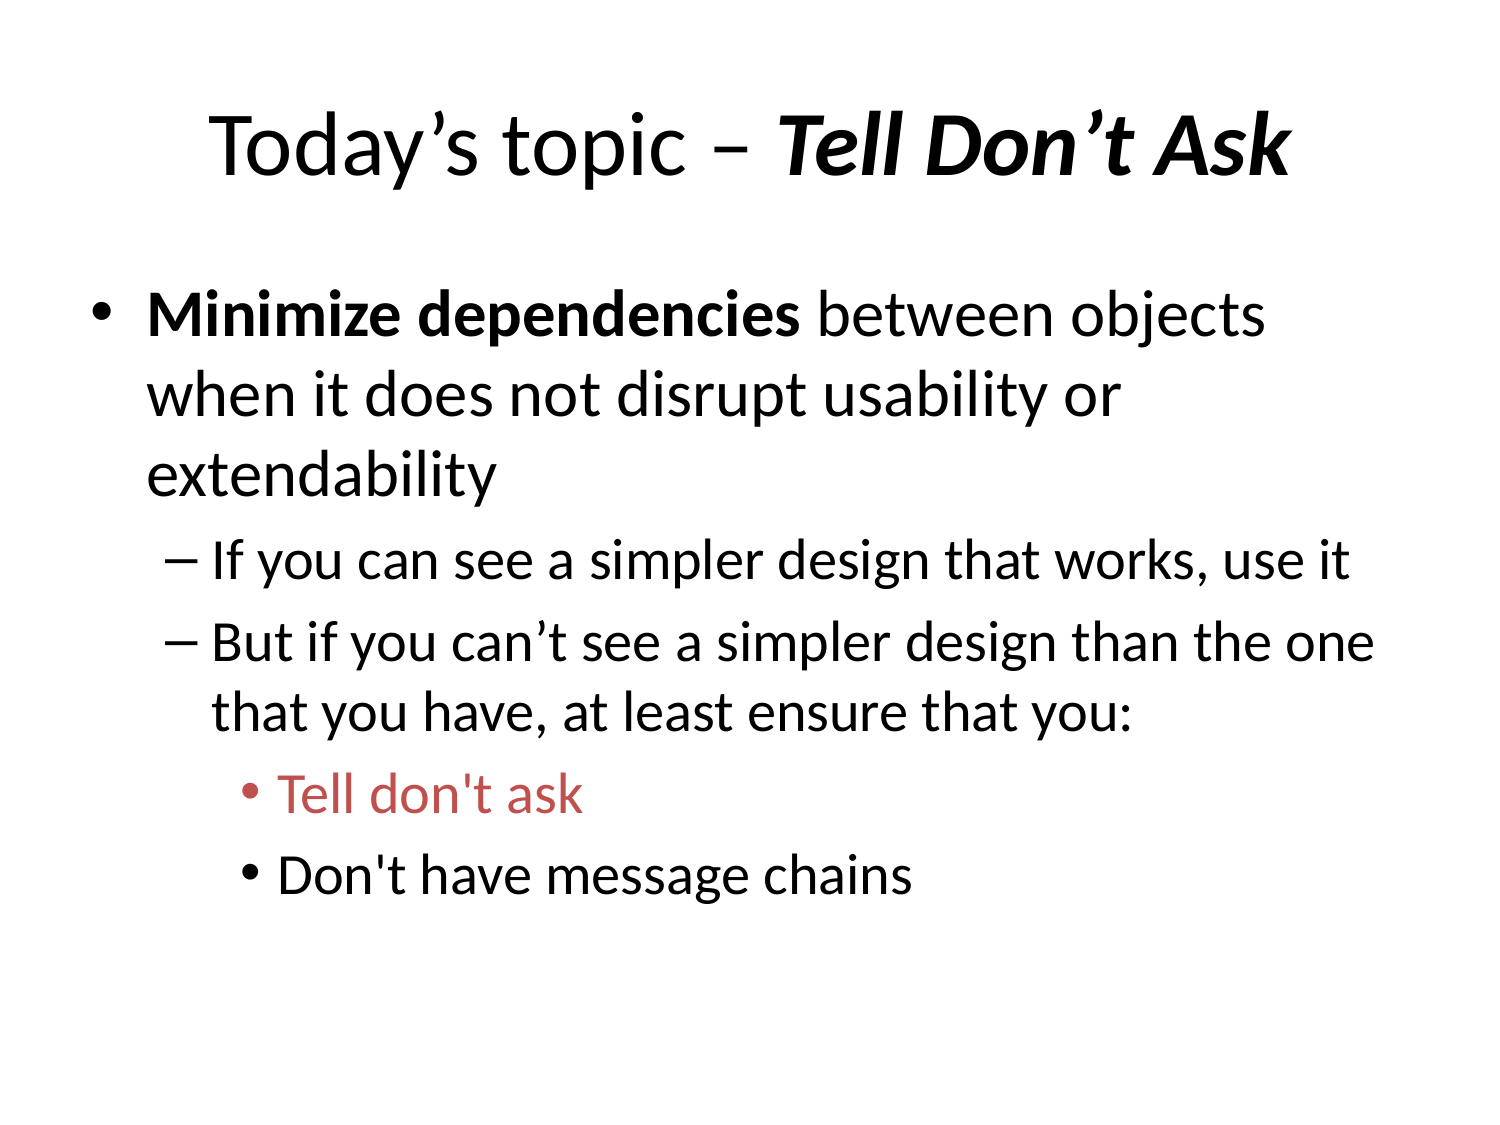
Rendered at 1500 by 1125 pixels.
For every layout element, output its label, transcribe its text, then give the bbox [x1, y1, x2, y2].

list Minimize dependencies between objects when it does not disrupt usability or extendability If you can see a simpler design that works, use it But if you can’t see a simpler design than the one that you have, at least ensure that you: Tell don't ask Don't have message chains [75, 262, 1425, 1005]
title Today’s topic – Tell Don’t Ask [75, 45, 1425, 233]
